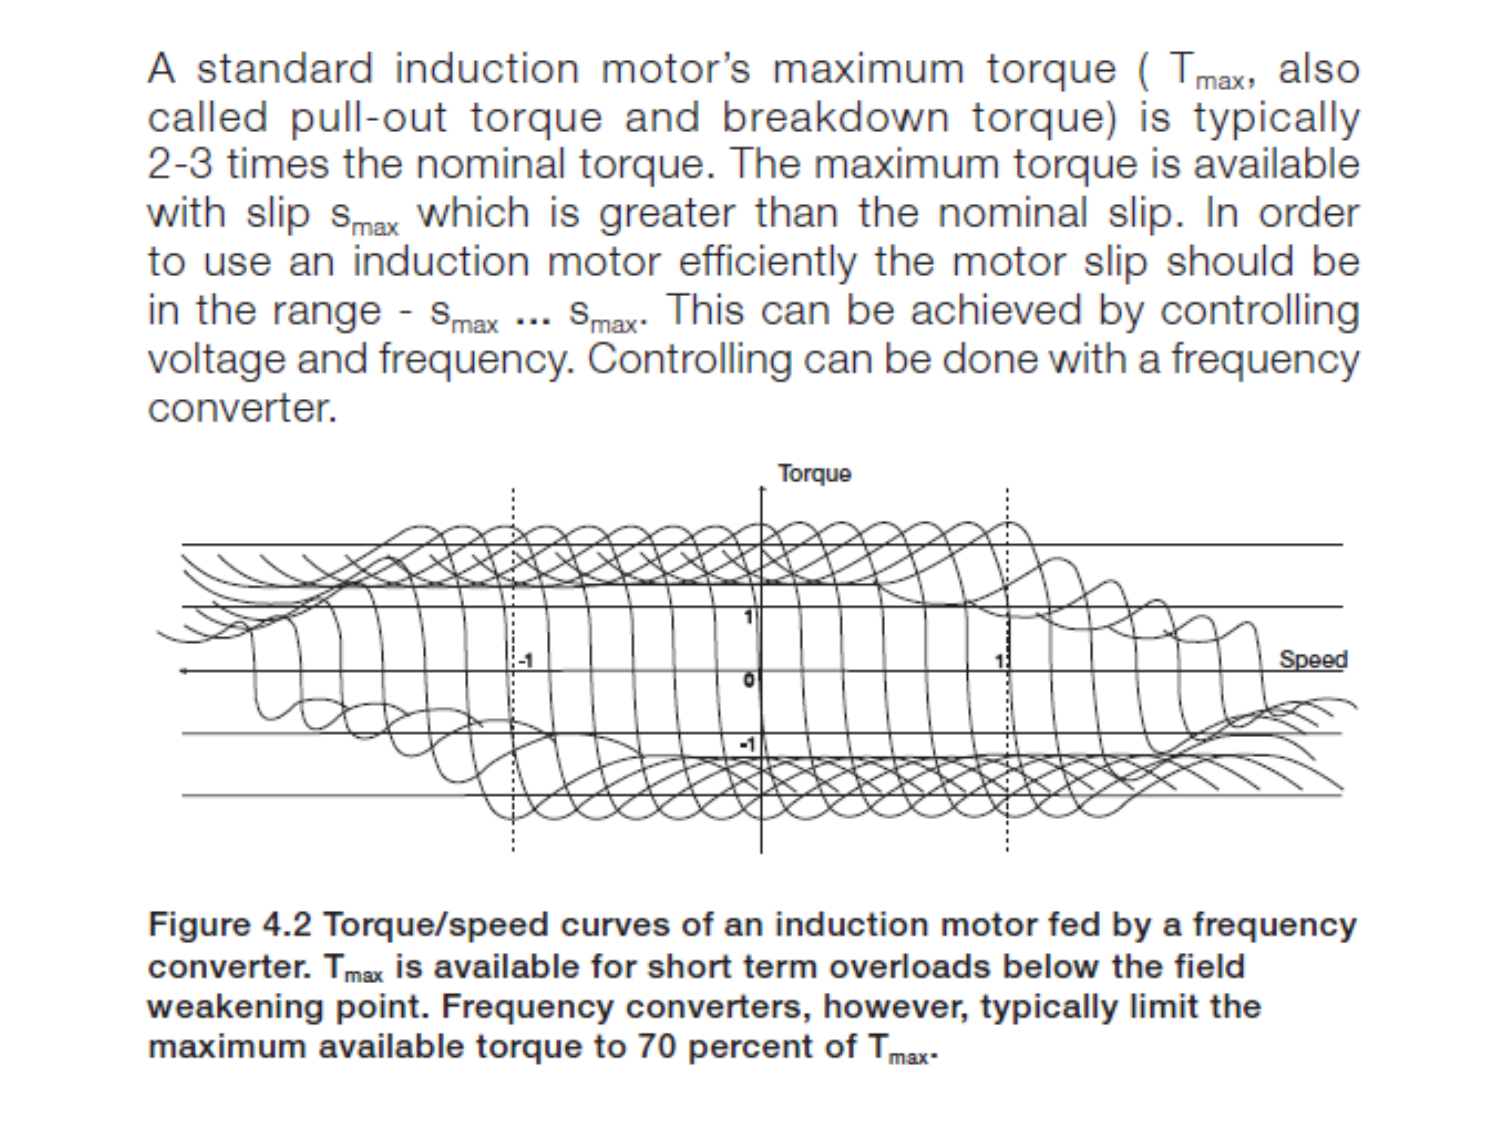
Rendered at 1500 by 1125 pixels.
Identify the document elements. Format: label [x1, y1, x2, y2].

picture [124, 39, 1388, 1097]
